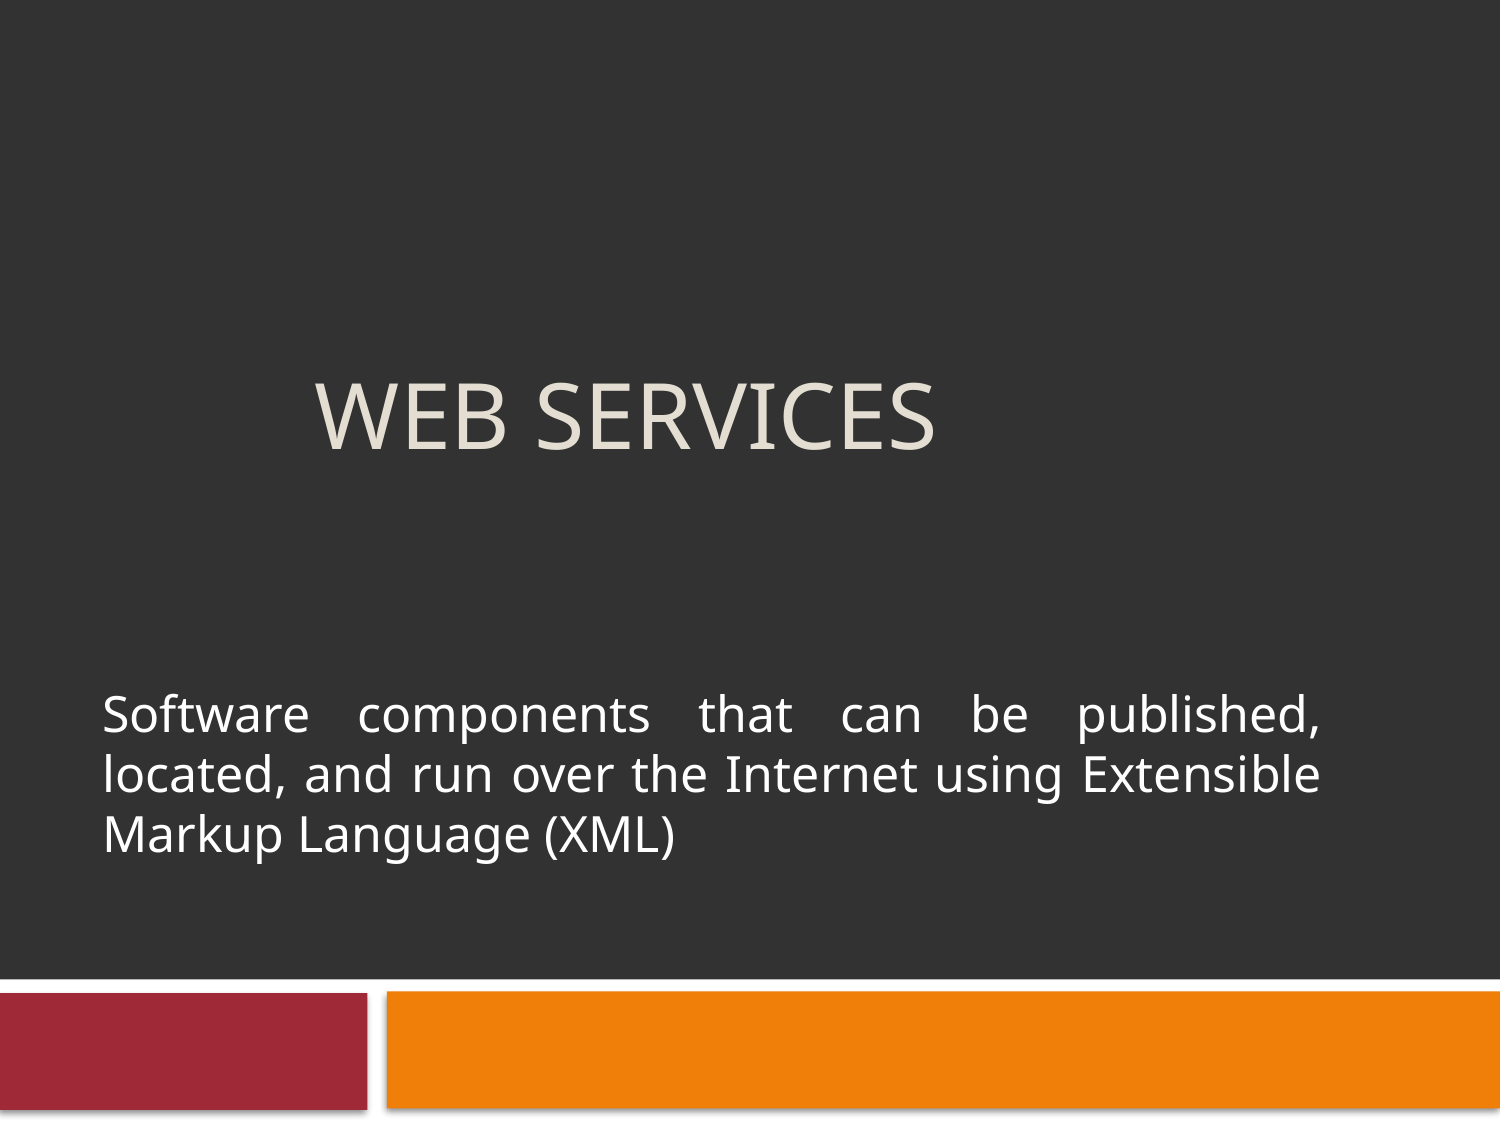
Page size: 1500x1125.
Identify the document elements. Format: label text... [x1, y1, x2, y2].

text_box Software components that can be published, located, and run over the Internet using Extensible Markup Language (XML) [87, 674, 1338, 870]
title Web Services [300, 337, 1363, 475]
